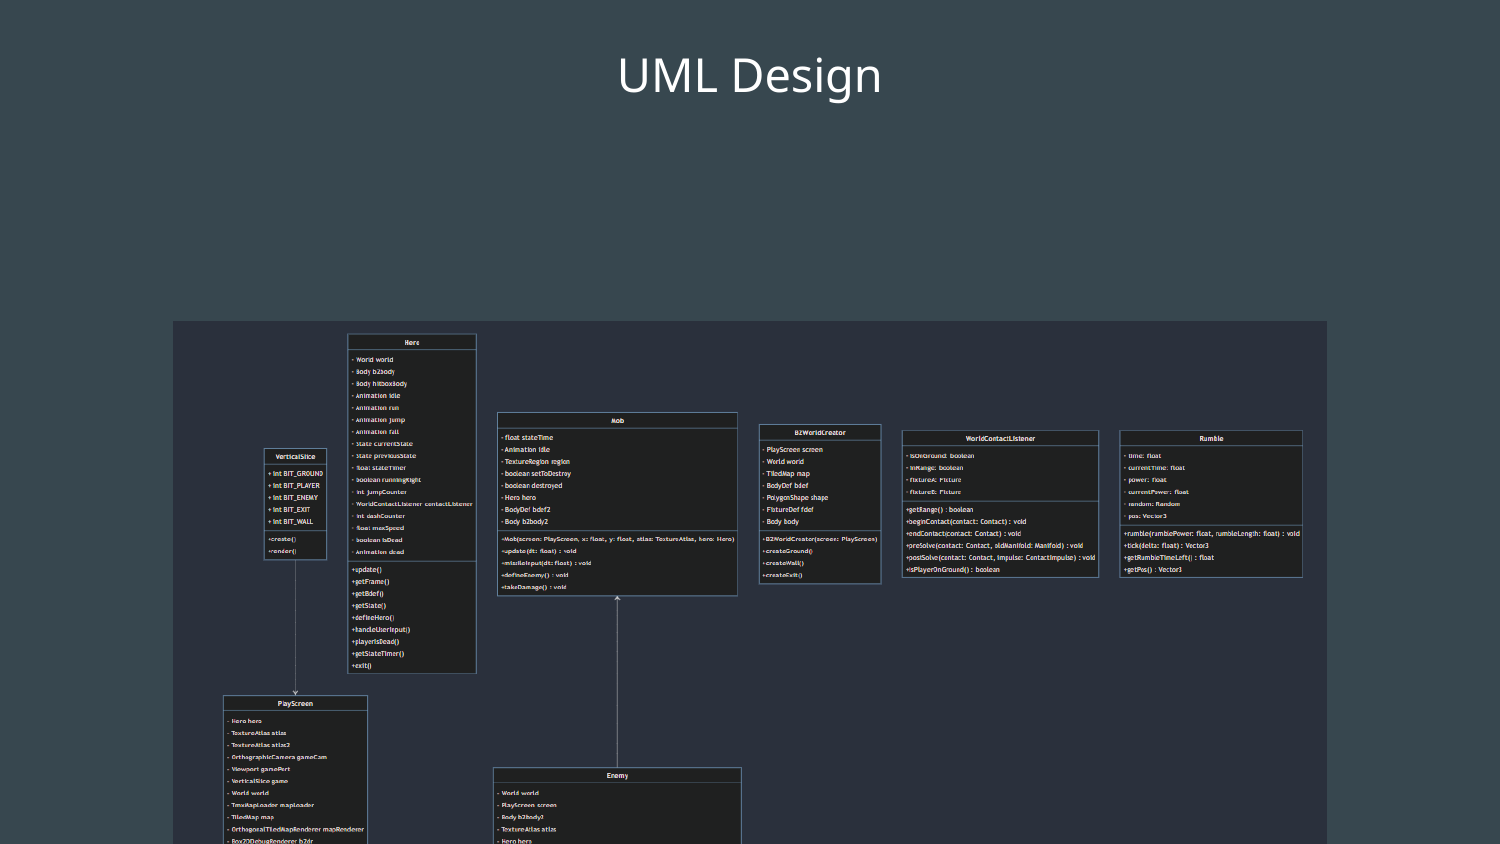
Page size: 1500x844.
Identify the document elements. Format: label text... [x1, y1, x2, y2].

picture [173, 321, 1327, 844]
title UML Design [51, 27, 1449, 122]
